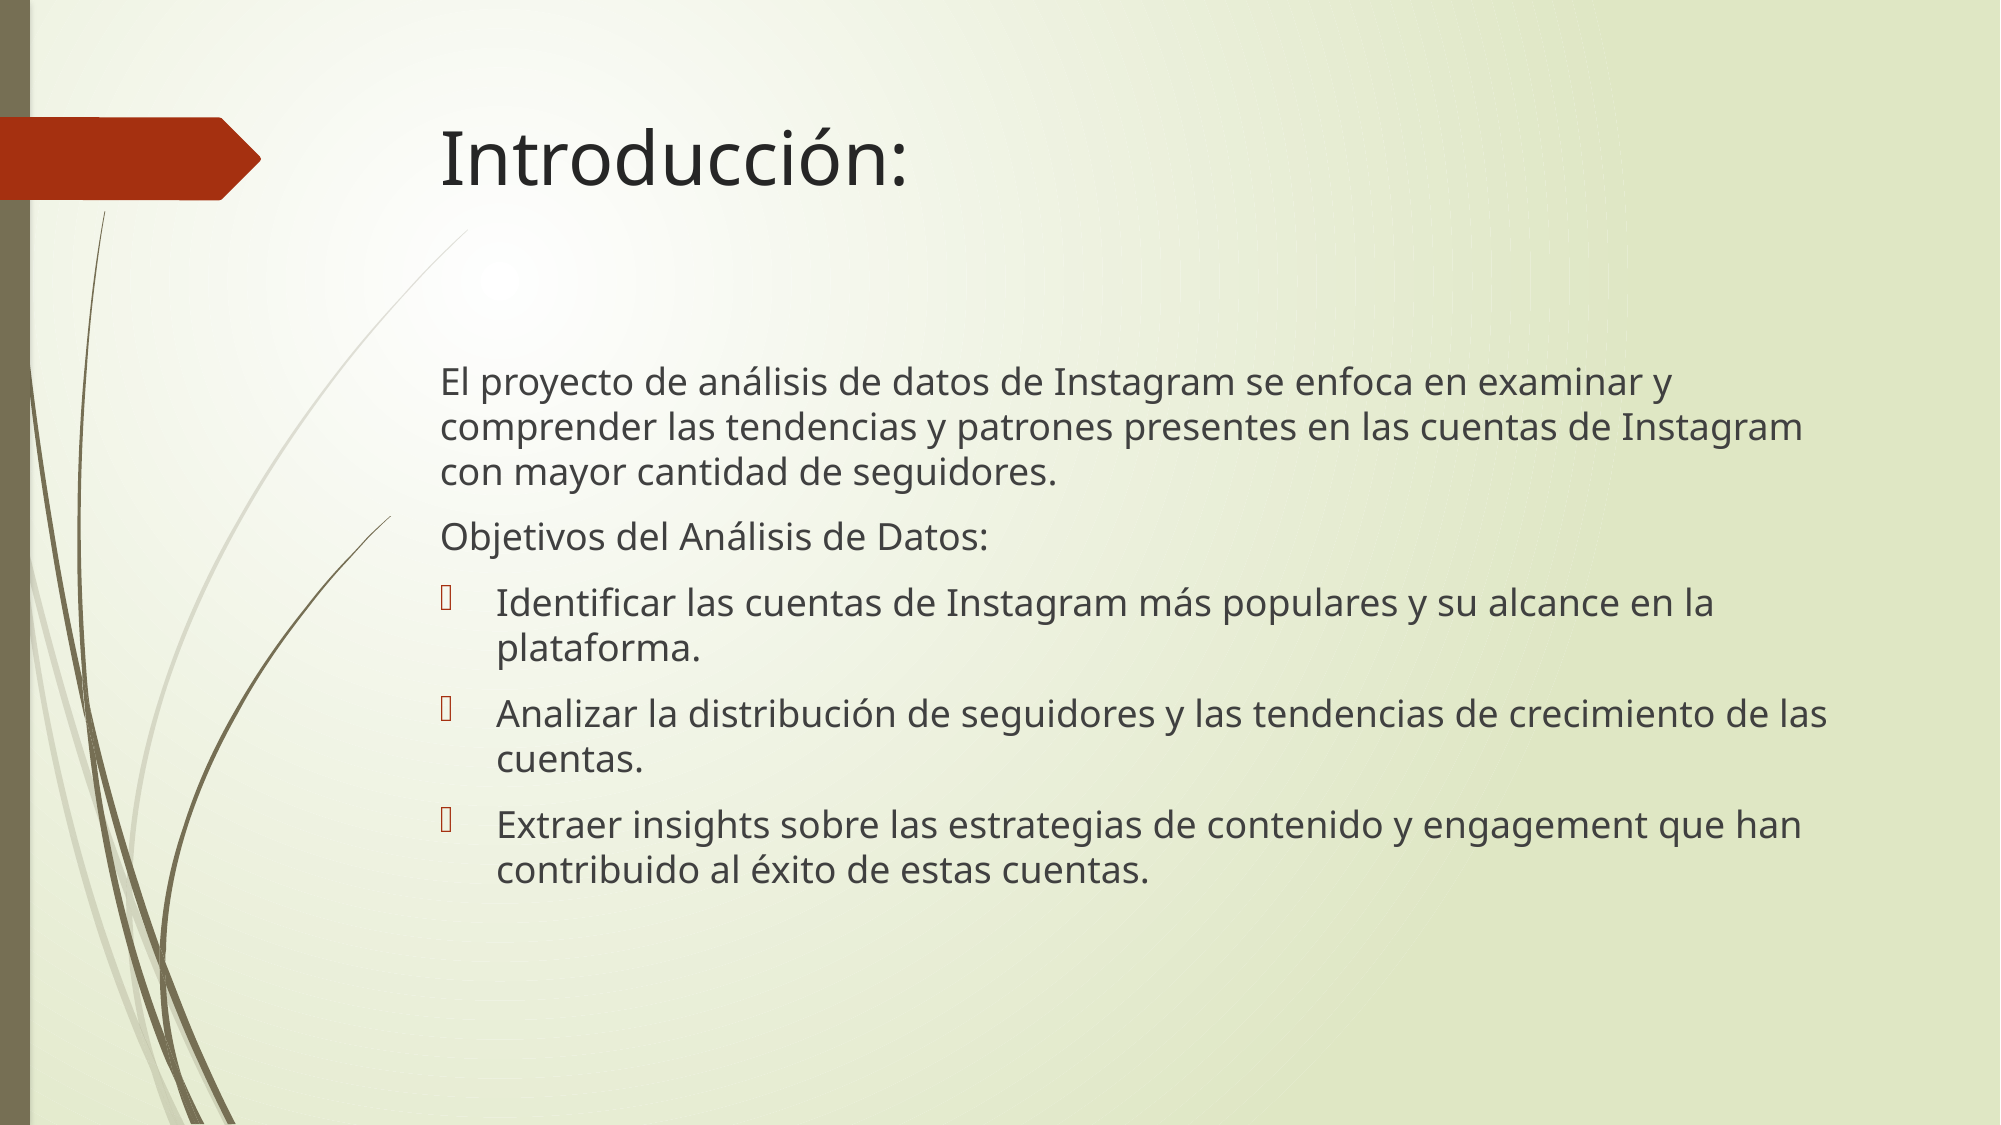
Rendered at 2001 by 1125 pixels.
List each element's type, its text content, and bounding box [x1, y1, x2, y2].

list El proyecto de análisis de datos de Instagram se enfoca en examinar y comprender las tendencias y patrones presentes en las cuentas de Instagram con mayor cantidad de seguidores. Objetivos del Análisis de Datos: Identificar las cuentas de Instagram más populares y su alcance en la plataforma. Analizar la distribución de seguidores y las tendencias de crecimiento de las cuentas. Extraer insights sobre las estrategias de contenido y engagement que han contribuido al éxito de estas cuentas. [424, 350, 1888, 970]
title Introducción: [425, 102, 1888, 313]
